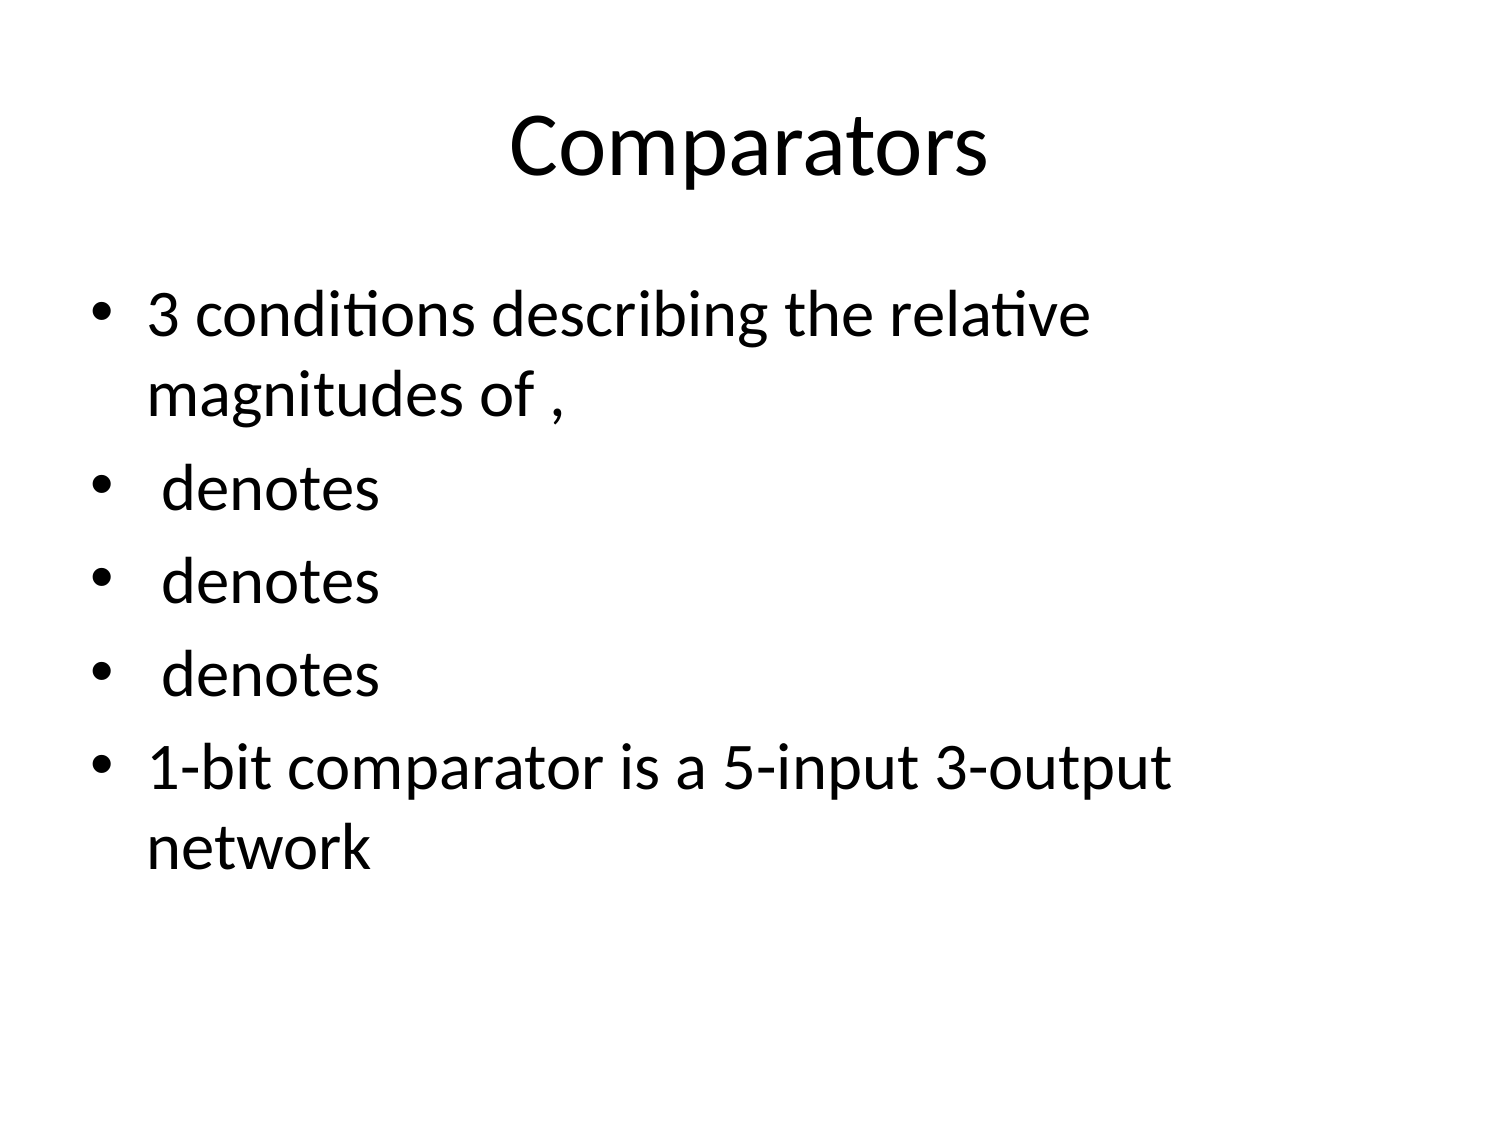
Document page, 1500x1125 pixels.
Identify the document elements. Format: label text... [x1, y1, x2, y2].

title Comparators [75, 45, 1425, 233]
